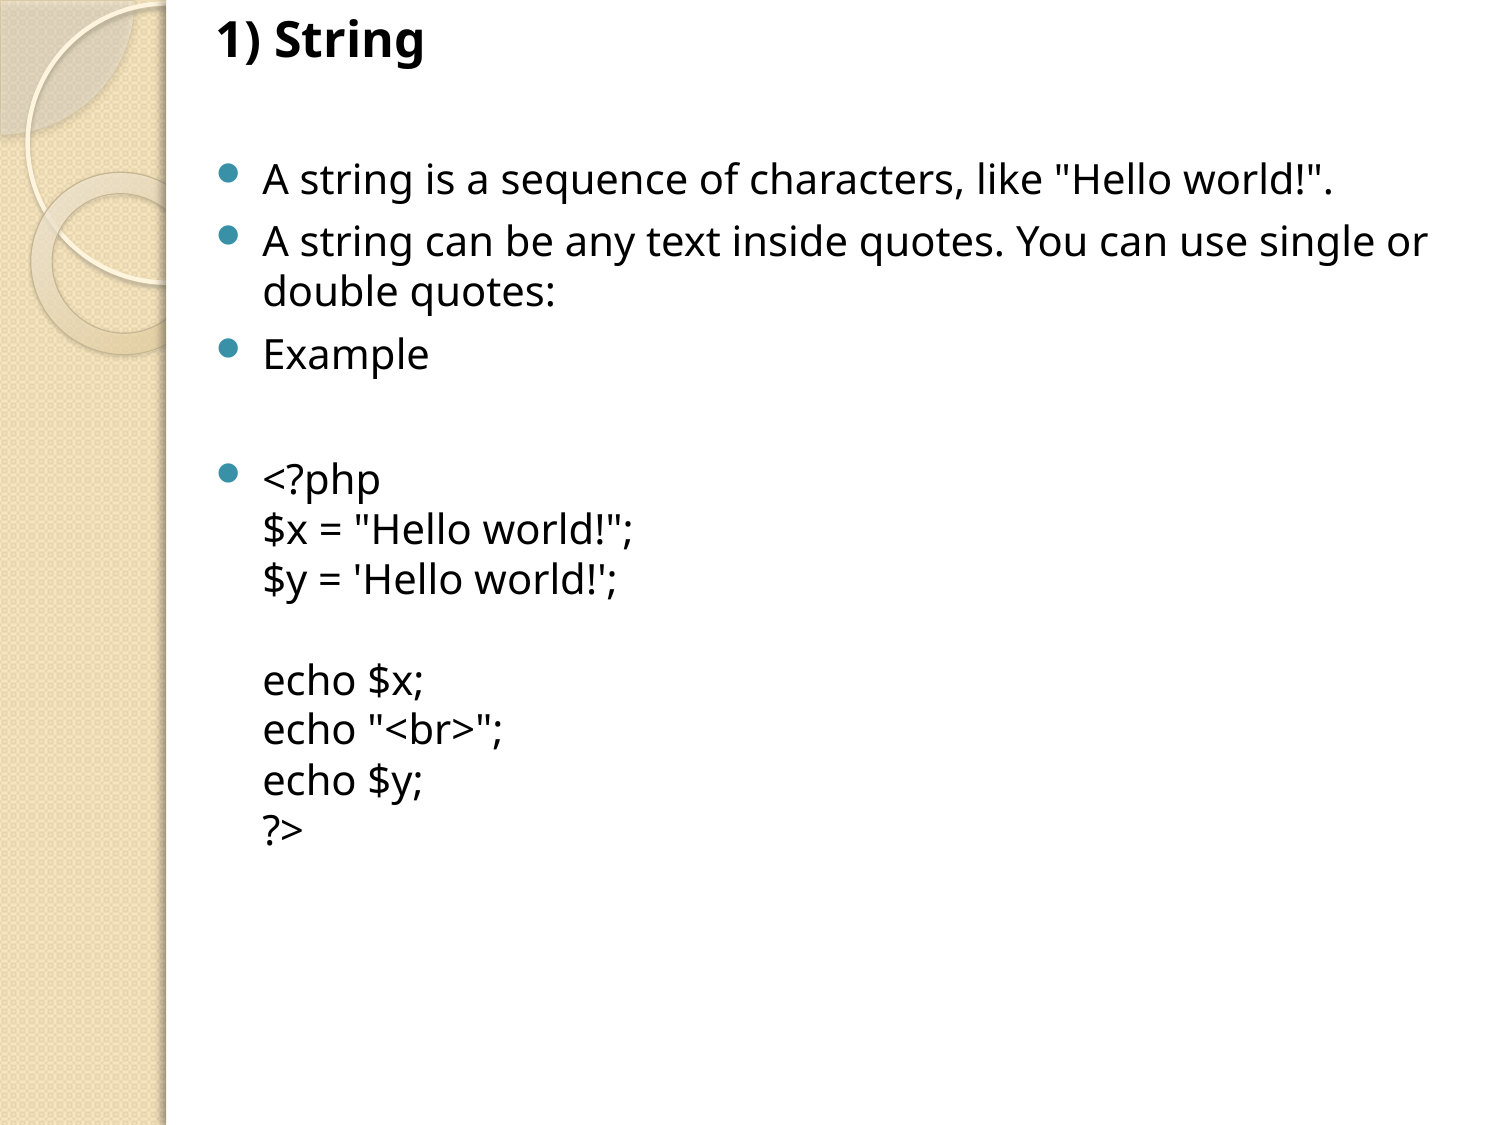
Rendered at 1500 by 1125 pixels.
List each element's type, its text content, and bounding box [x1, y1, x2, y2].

list 1) String A string is a sequence of characters, like "Hello world!". A string can be any text inside quotes. You can use single or double quotes: Example <?php $x = "Hello world!"; $y = 'Hello world!'; echo $x; echo "<br>"; echo $y; ?> [187, 0, 1500, 1100]
